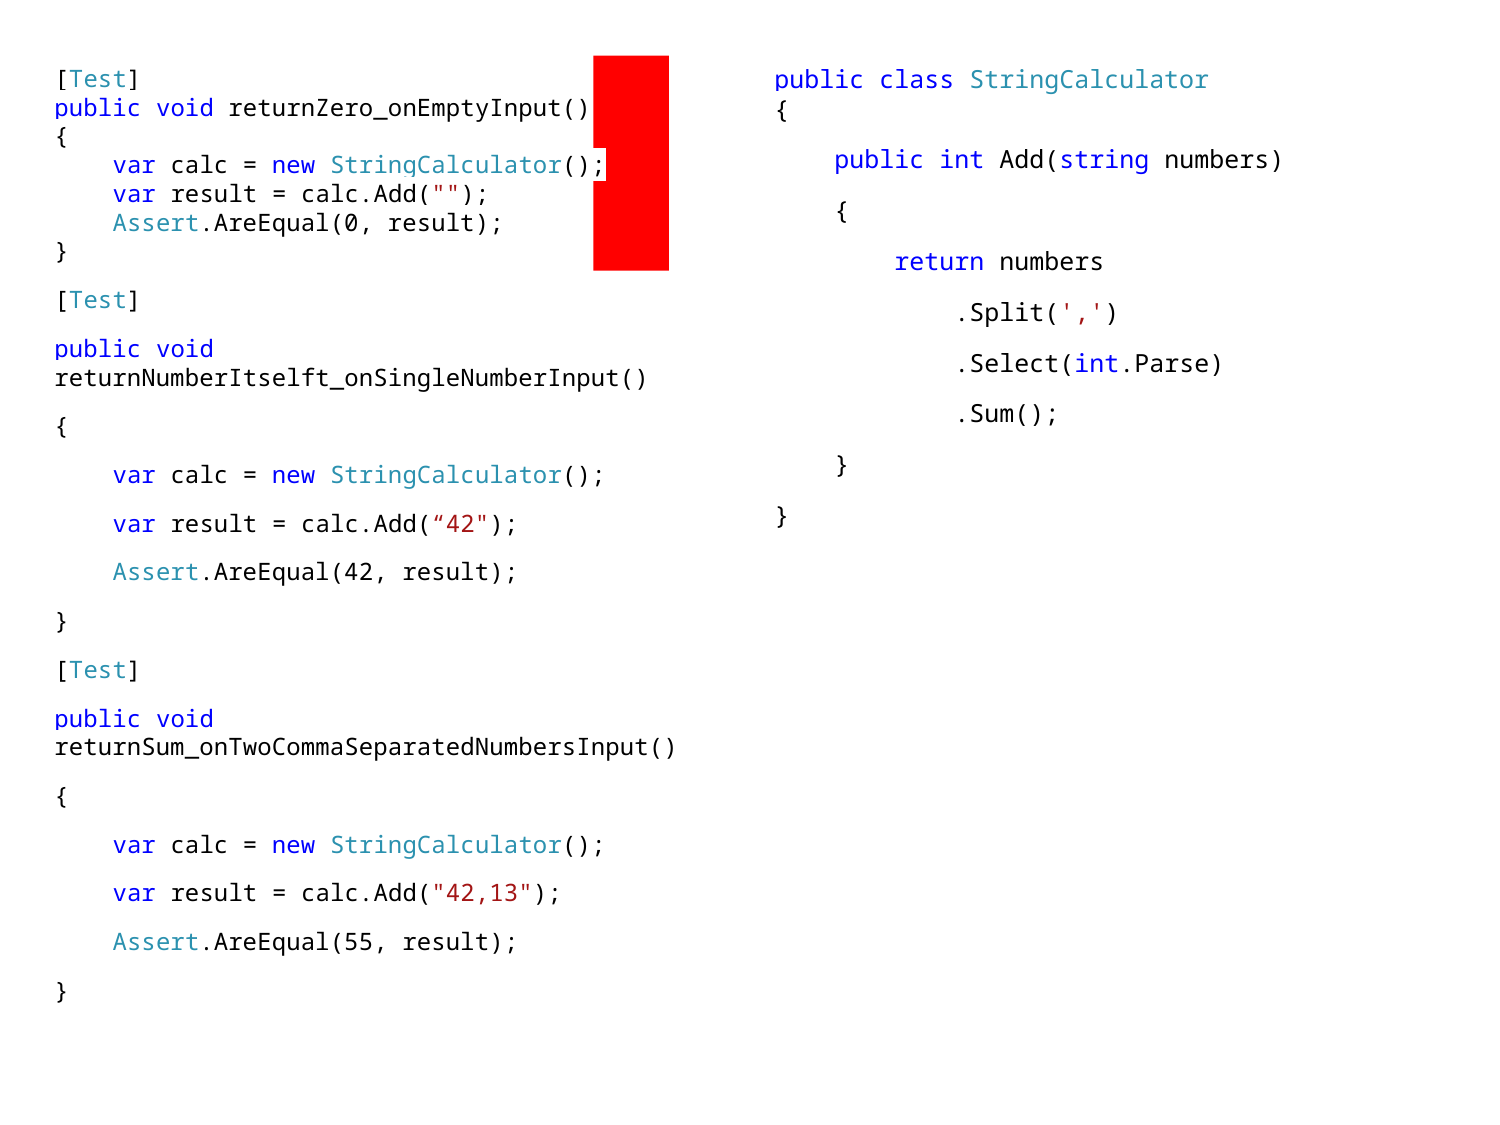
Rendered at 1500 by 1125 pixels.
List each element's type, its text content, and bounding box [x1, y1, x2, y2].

list public class StringCalculator { public int Add(string numbers) { return numbers .Split(',') .Select(int.Parse) .Sum(); } } [759, 55, 1468, 1014]
list [Test] public void returnZero_onEmptyInput() { var calc = new StringCalculator(); var result = calc.Add(""); Assert.AreEqual(0, result); } [Test] public void returnNumberItselft_onSingleNumberInput() { var calc = new StringCalculator(); var result = calc.Add(“42"); Assert.AreEqual(42, result); } [Test] public void returnSum_onTwoCommaSeparatedNumbersInput() { var calc = new StringCalculator(); var result = calc.Add("42,13"); Assert.AreEqual(55, result); } [39, 55, 741, 1014]
